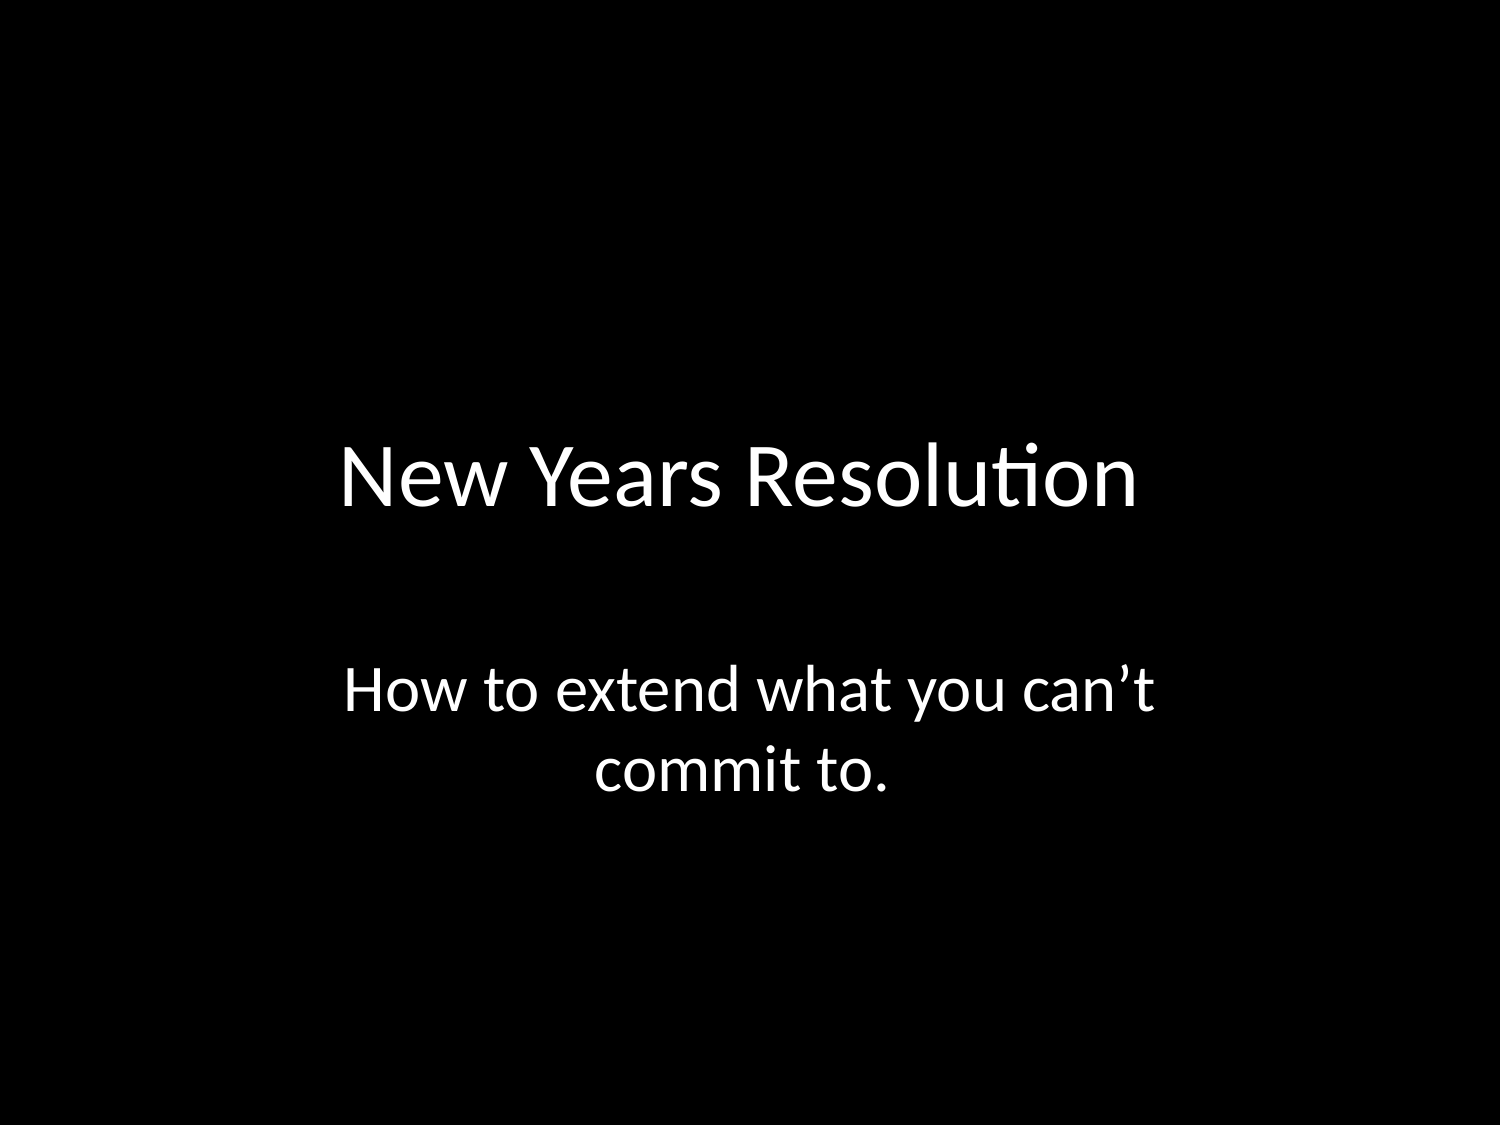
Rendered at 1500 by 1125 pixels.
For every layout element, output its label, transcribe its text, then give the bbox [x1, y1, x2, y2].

subtitle How to extend what you can’t commit to. [225, 637, 1275, 925]
title New Years Resolution [112, 349, 1388, 591]
